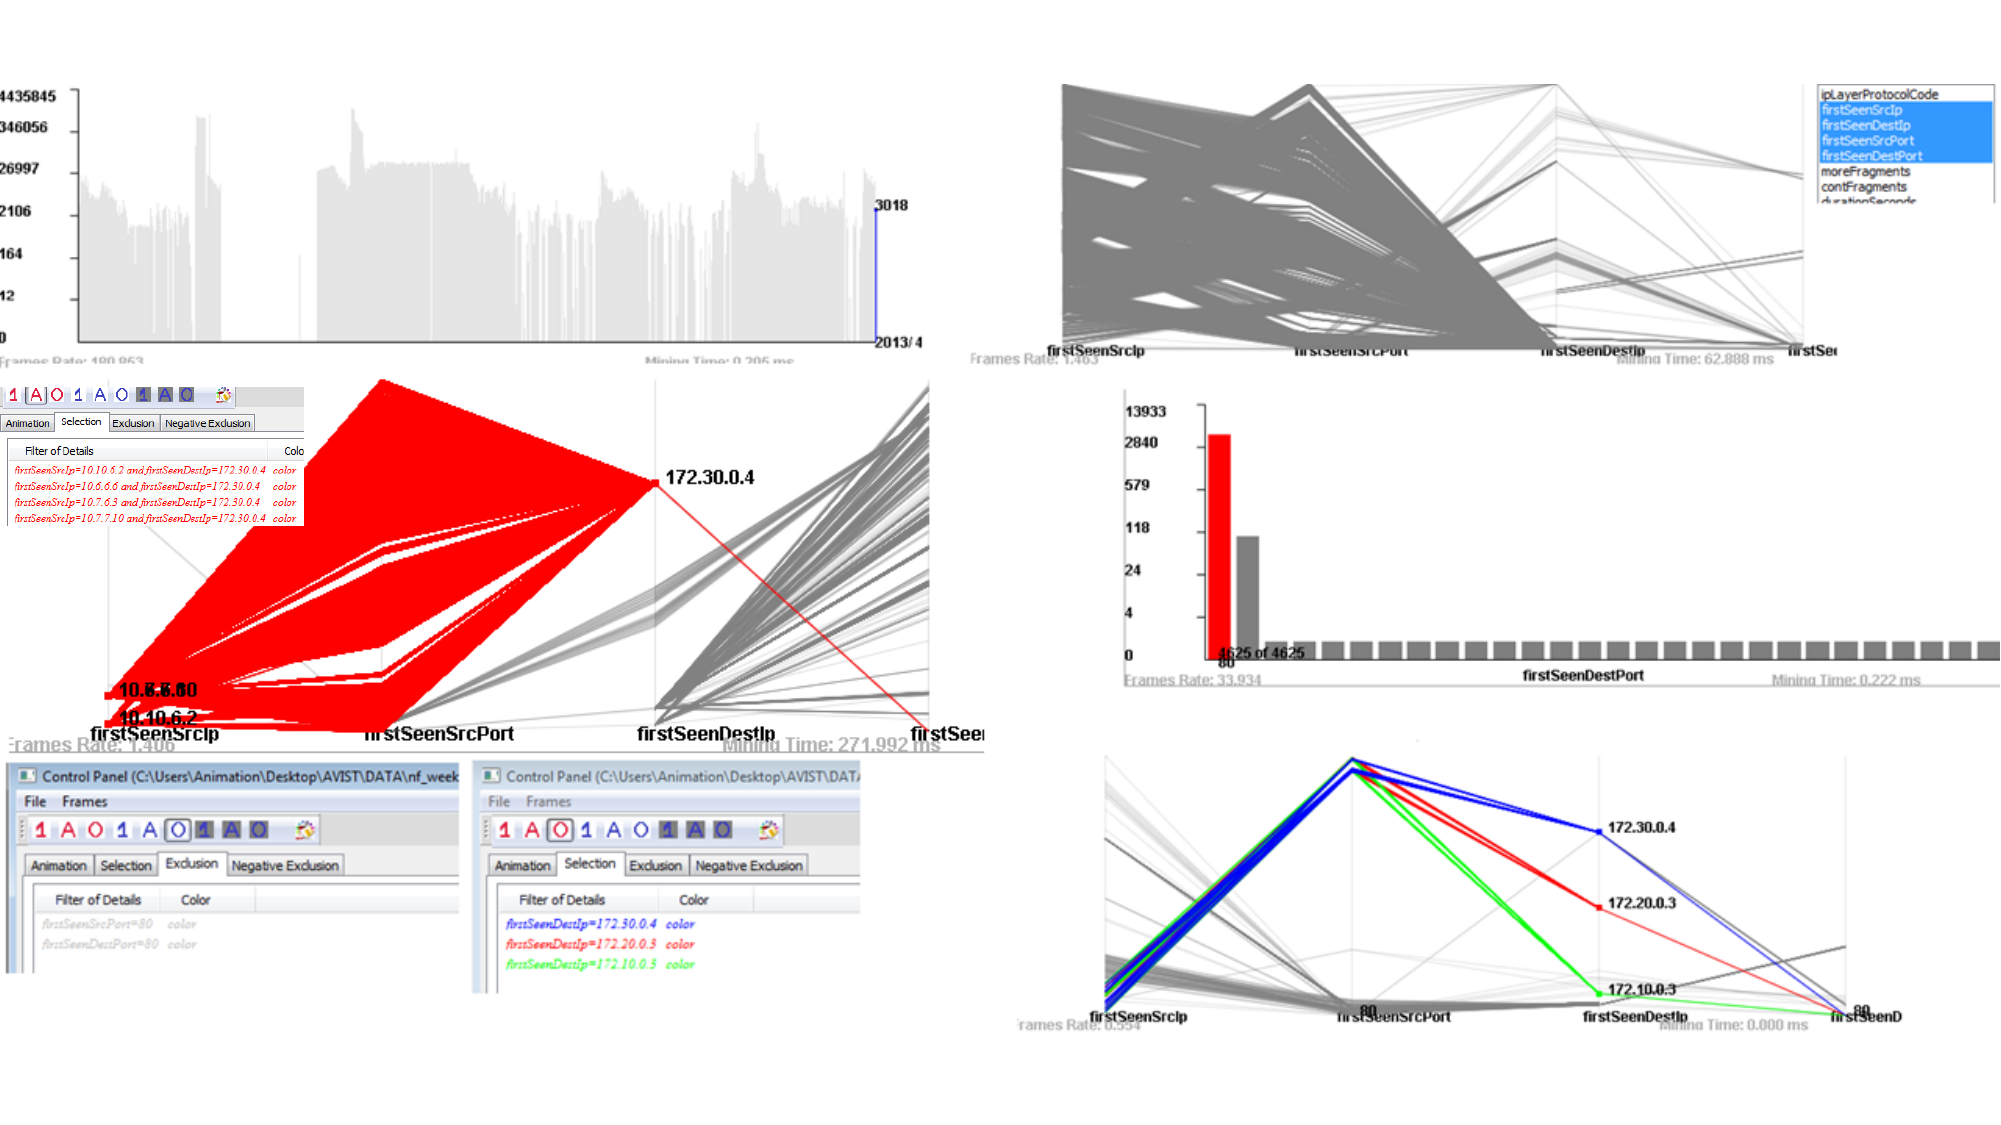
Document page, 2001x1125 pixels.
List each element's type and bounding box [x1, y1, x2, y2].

picture [0, 84, 2000, 1041]
